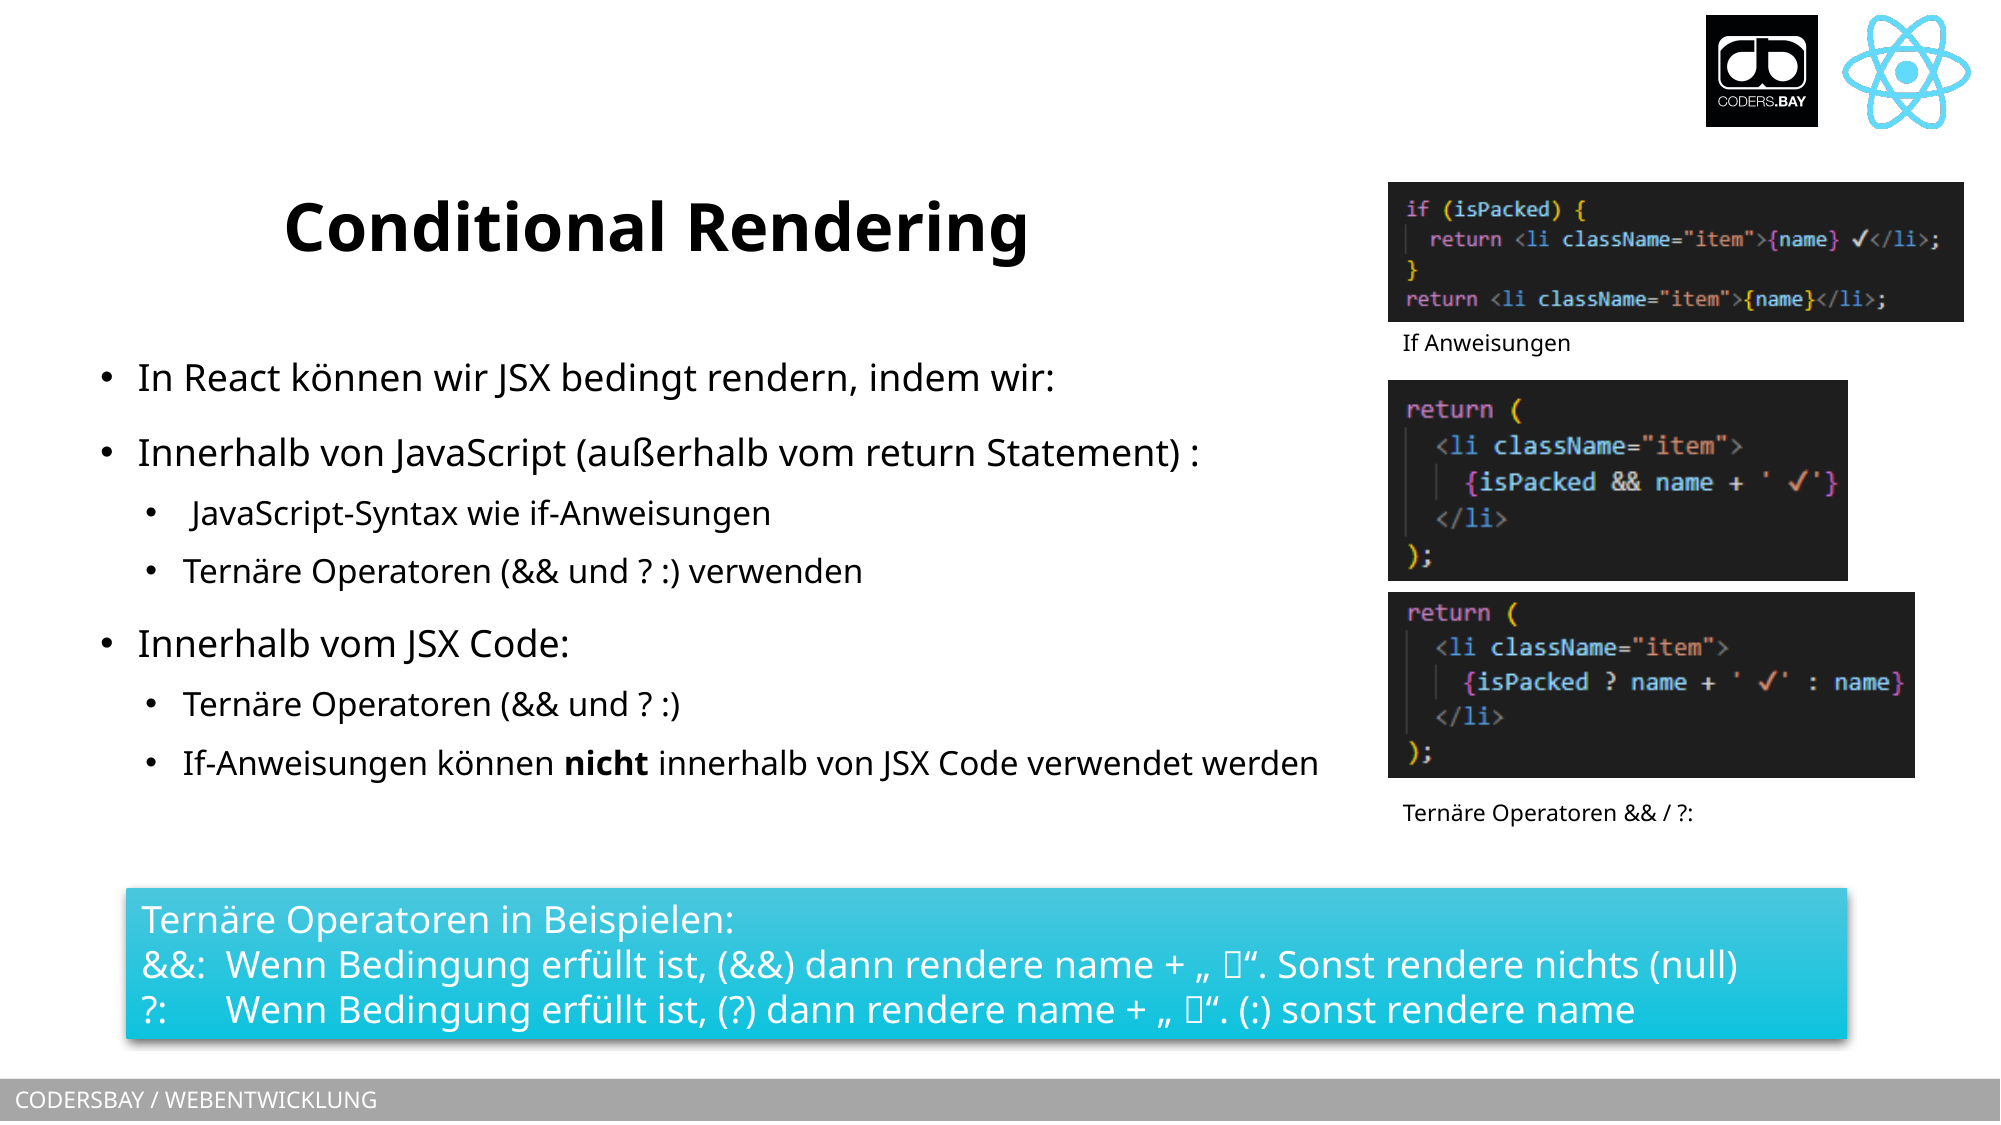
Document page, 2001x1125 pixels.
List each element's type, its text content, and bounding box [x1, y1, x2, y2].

picture [1841, 15, 1972, 129]
text_box If Anweisungen [1388, 322, 1964, 364]
text_box Ternäre Operatoren && / ?: [1388, 791, 1964, 834]
picture [1706, 15, 1818, 127]
title Conditional Rendering [268, 112, 1732, 338]
picture [1388, 380, 1848, 581]
picture [1388, 182, 1964, 322]
list In React können wir JSX bedingt rendern, indem wir: Innerhalb von JavaScript (außerhalb vom return Statement) : JavaScript-Syntax wie if-Anweisungen Ternäre Operatoren (&& und ? :) verwenden Innerhalb vom JSX Code: Ternäre Operatoren (&& und ? :) If-Anweisungen können nicht innerhalb von JSX Code verwendet werden [85, 337, 1350, 1017]
text_box Ternäre Operatoren in Beispielen: &&: Wenn Bedingung erfüllt ist, (&&) dann rendere name + „ ✅“. Sonst rendere nichts (null) ?: Wenn Bedingung erfüllt ist, (?) dann rendere name + „ ✅“. (:) sonst rendere name [126, 888, 1848, 1039]
picture [1388, 592, 1915, 778]
